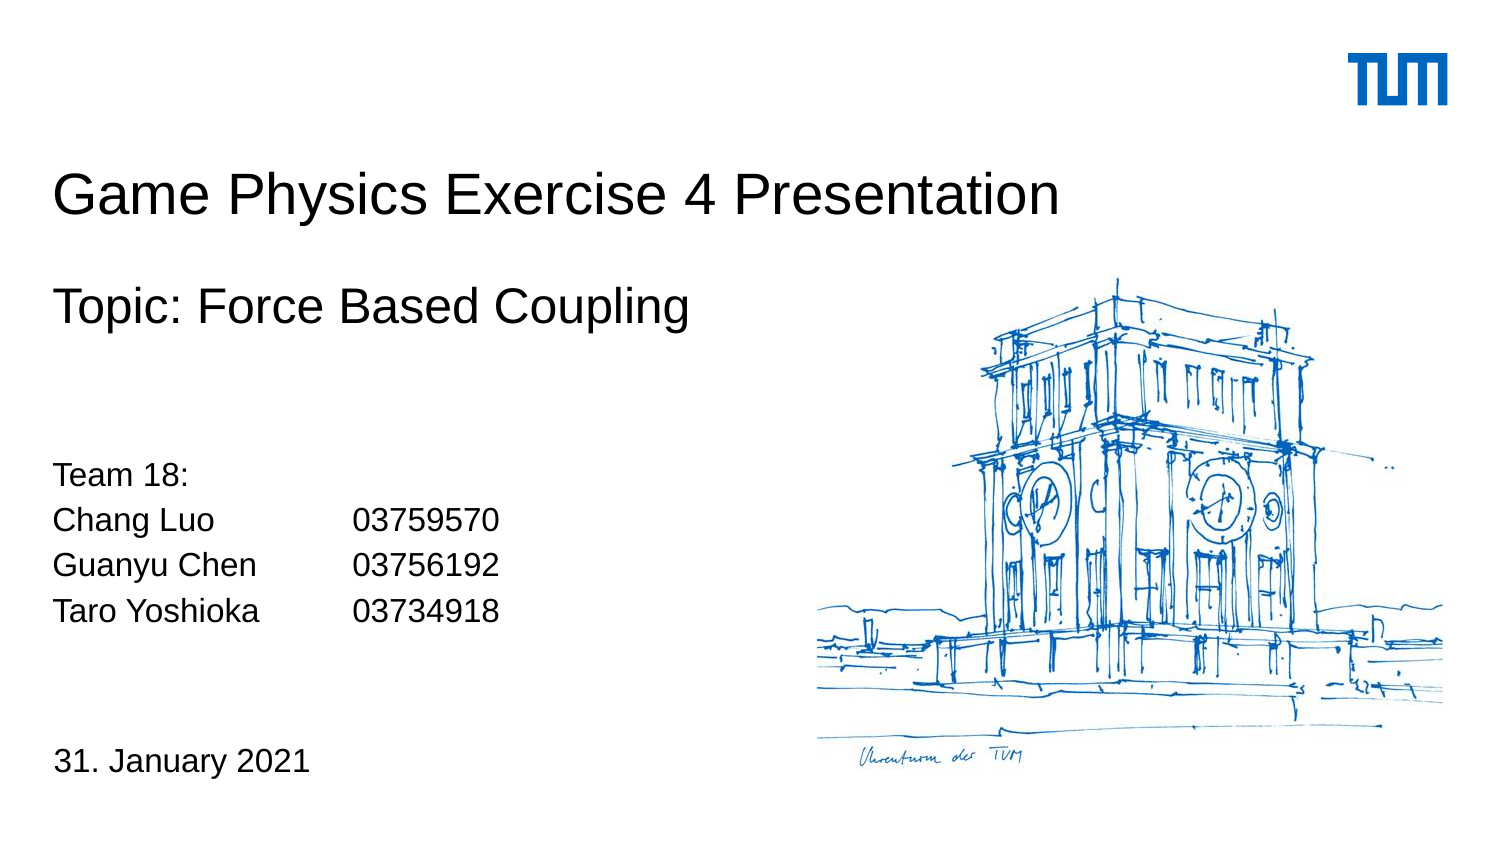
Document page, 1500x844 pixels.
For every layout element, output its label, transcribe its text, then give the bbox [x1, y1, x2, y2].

text_box Team 18: Chang Luo 03759570 Guanyu Chen 03756192 Taro Yoshioka 03734918 [52, 447, 567, 629]
title Game Physics Exercise 4 Presentation [52, 159, 1449, 223]
text_box 31. January 2021 [53, 733, 311, 779]
list Topic: Force Based Coupling [52, 243, 812, 307]
picture [815, 241, 1443, 790]
